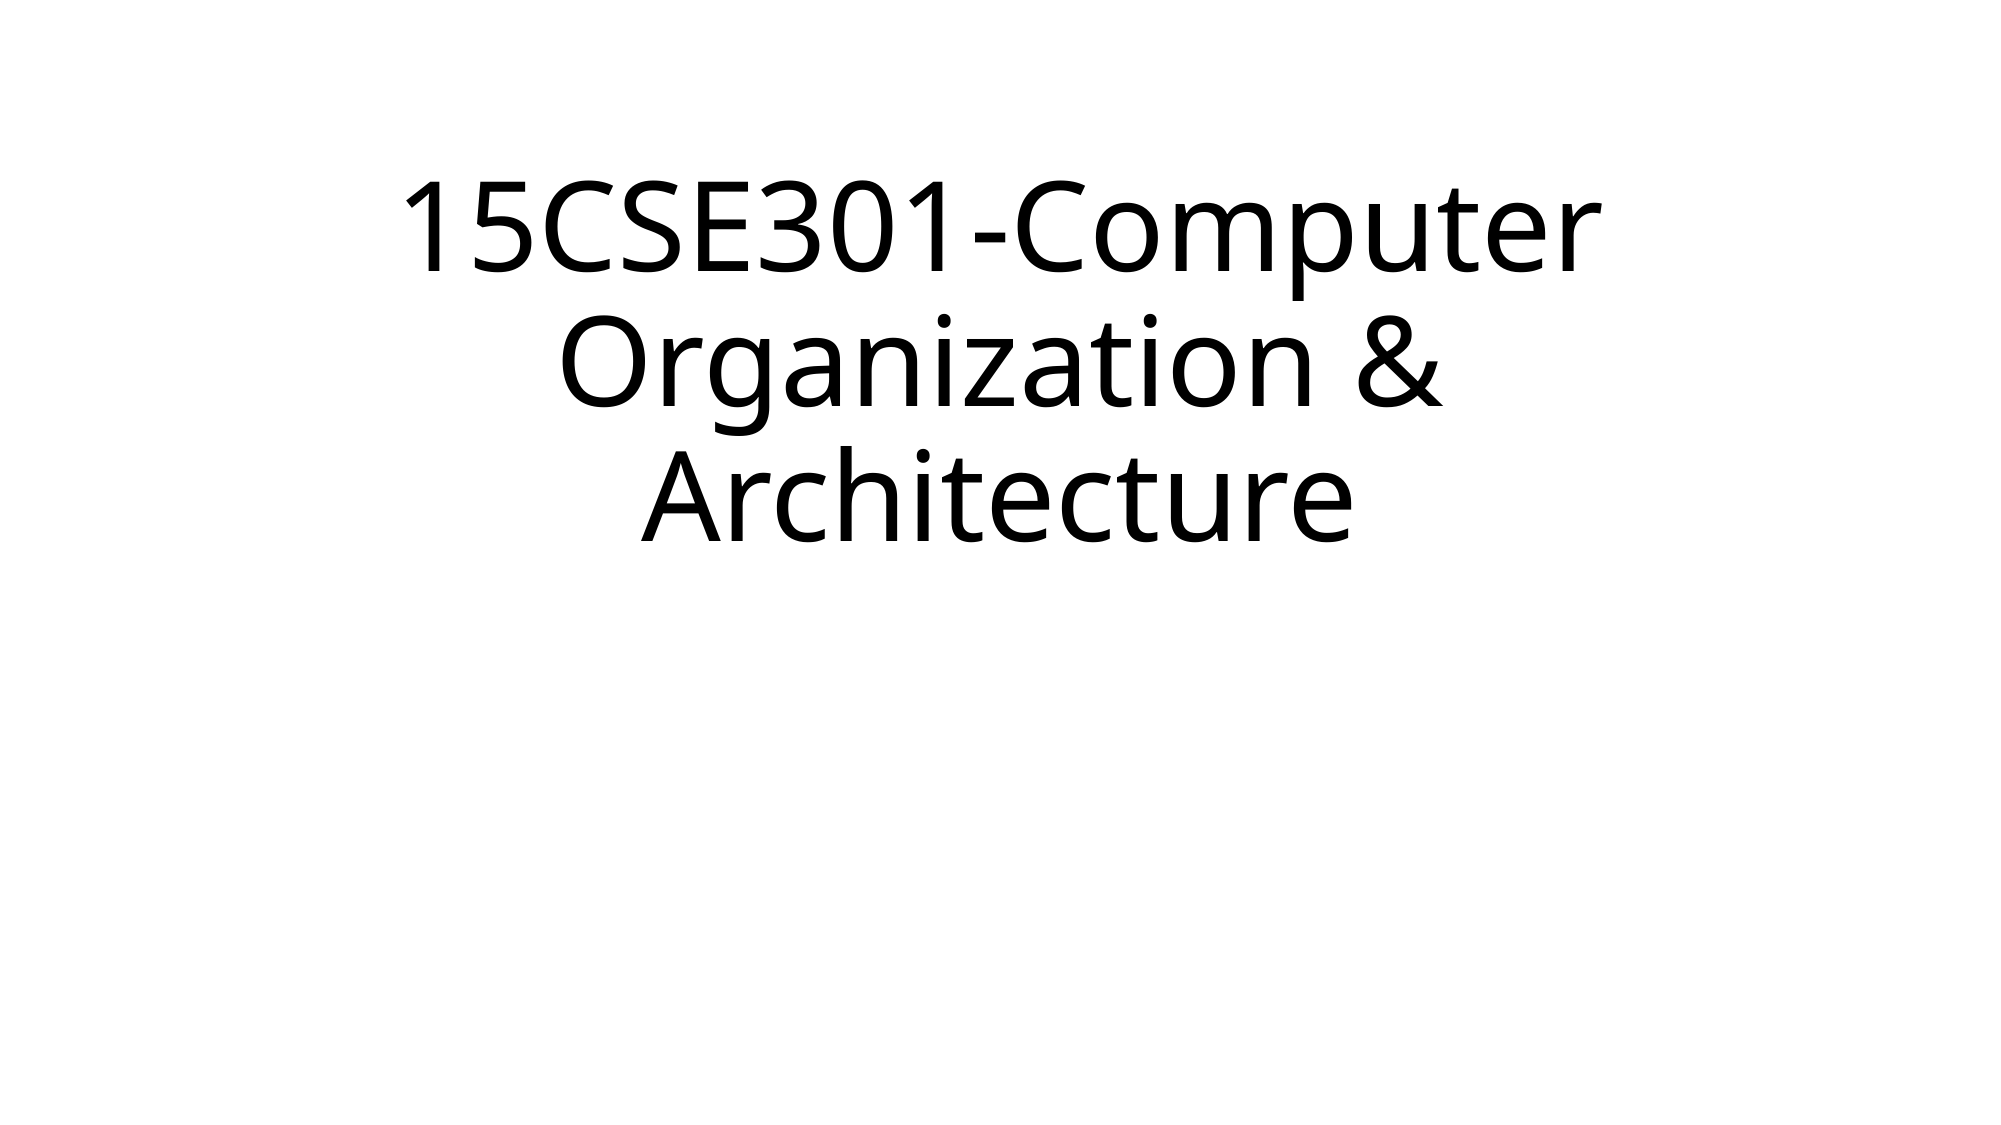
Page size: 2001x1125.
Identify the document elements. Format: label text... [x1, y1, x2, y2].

title 15CSE301-Computer Organization & Architecture [249, 184, 1750, 576]
